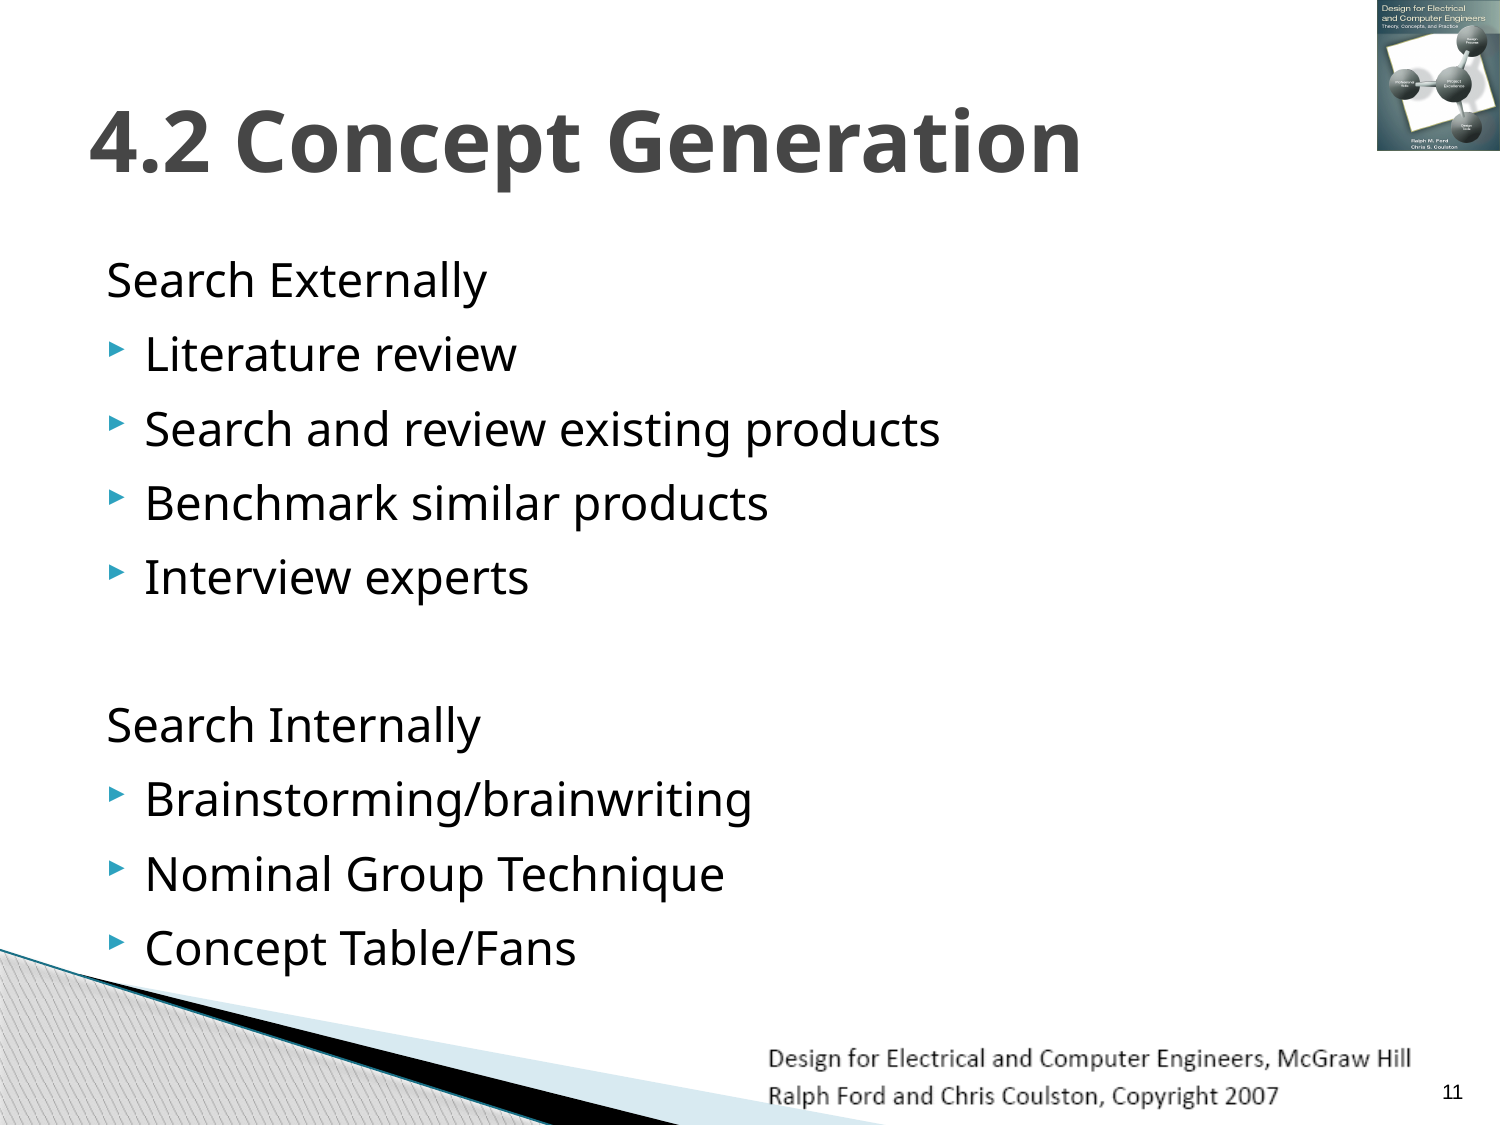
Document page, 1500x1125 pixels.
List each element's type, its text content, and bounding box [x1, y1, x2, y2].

slide_number 11 [1418, 1051, 1479, 1112]
list Search Externally Literature review Search and review existing products Benchmark similar products Interview experts Search Internally Brainstorming/brainwriting Nominal Group Technique Concept Table/Fans [74, 242, 1426, 986]
picture [1377, 0, 1500, 151]
title 4.2 Concept Generation [75, 45, 1425, 233]
picture [760, 1039, 1425, 1125]
